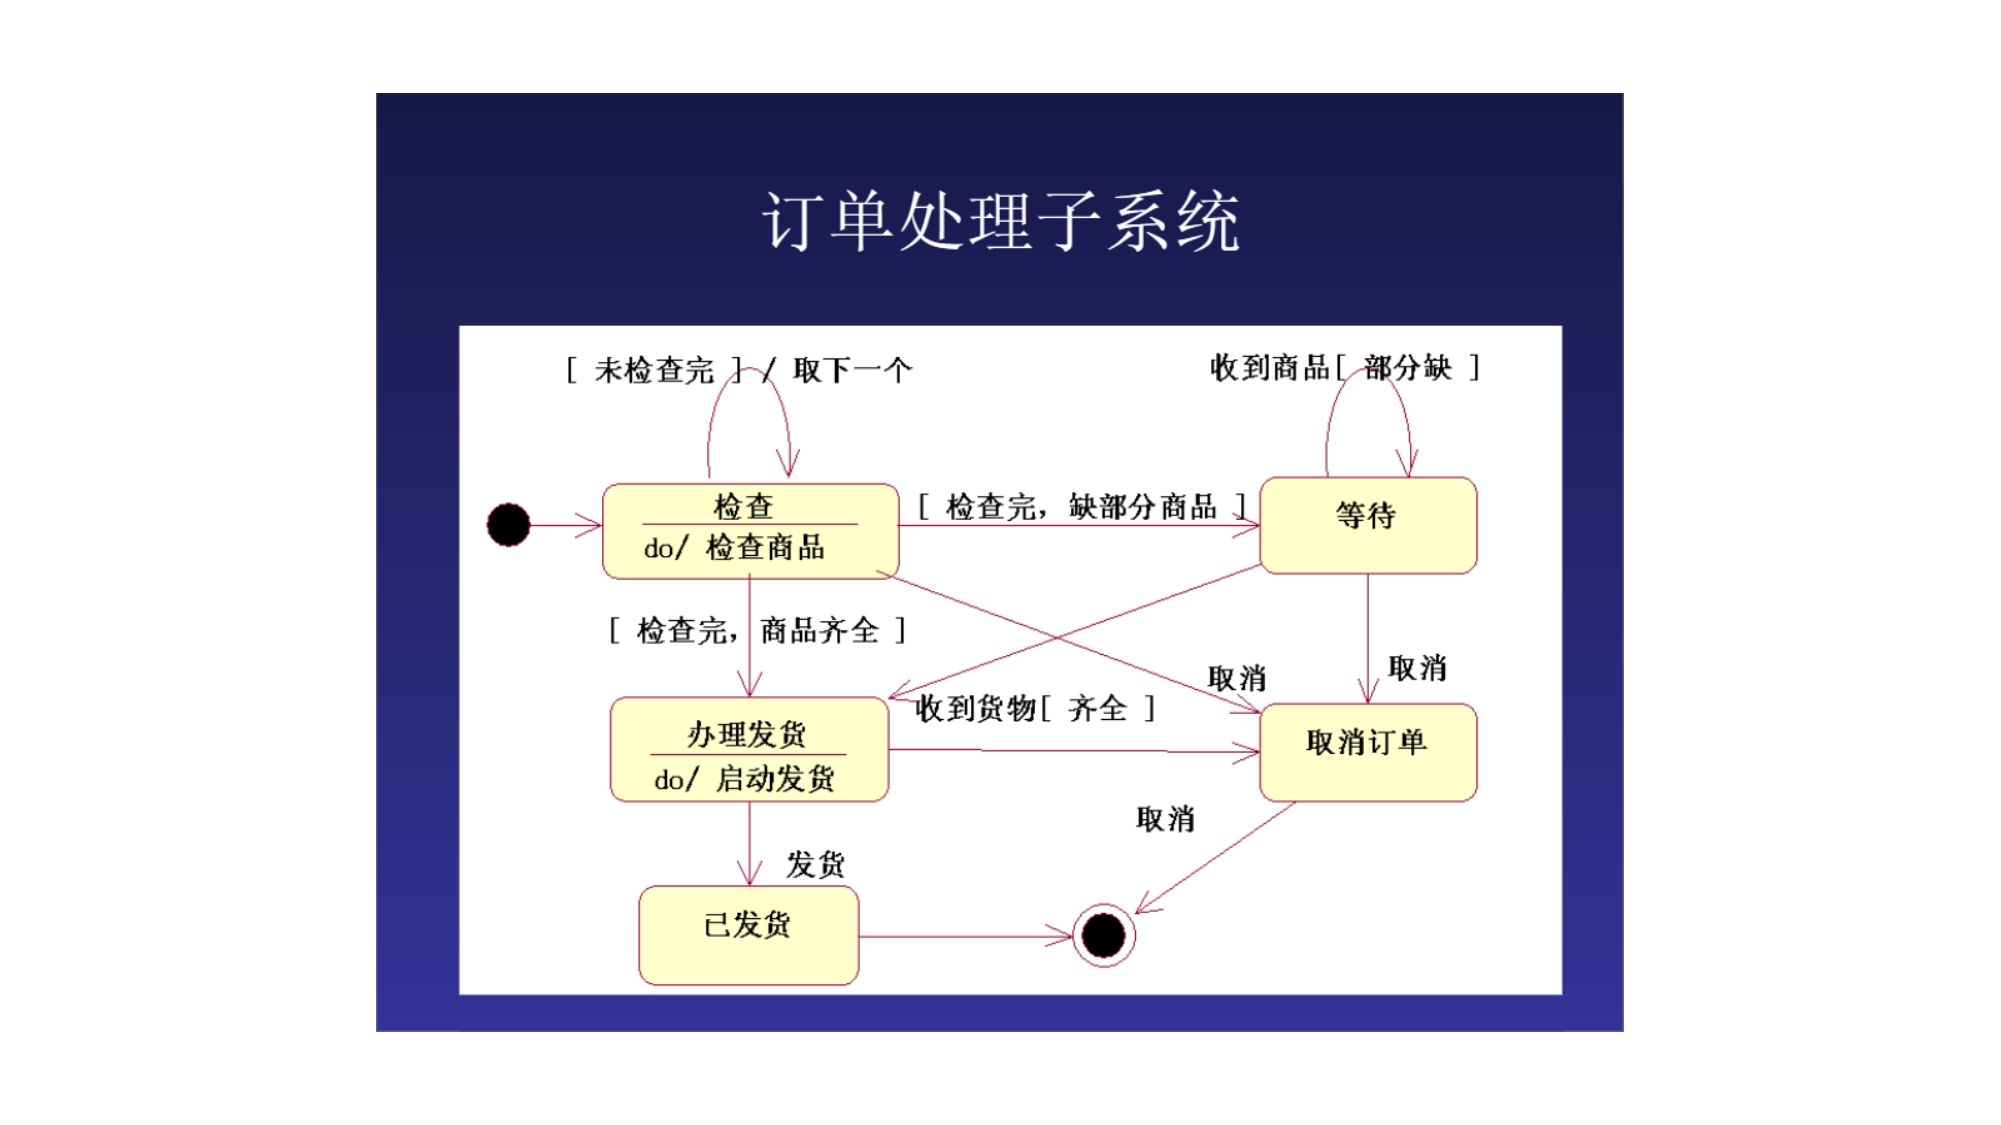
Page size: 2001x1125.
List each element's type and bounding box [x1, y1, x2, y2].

picture [376, 93, 1624, 1032]
